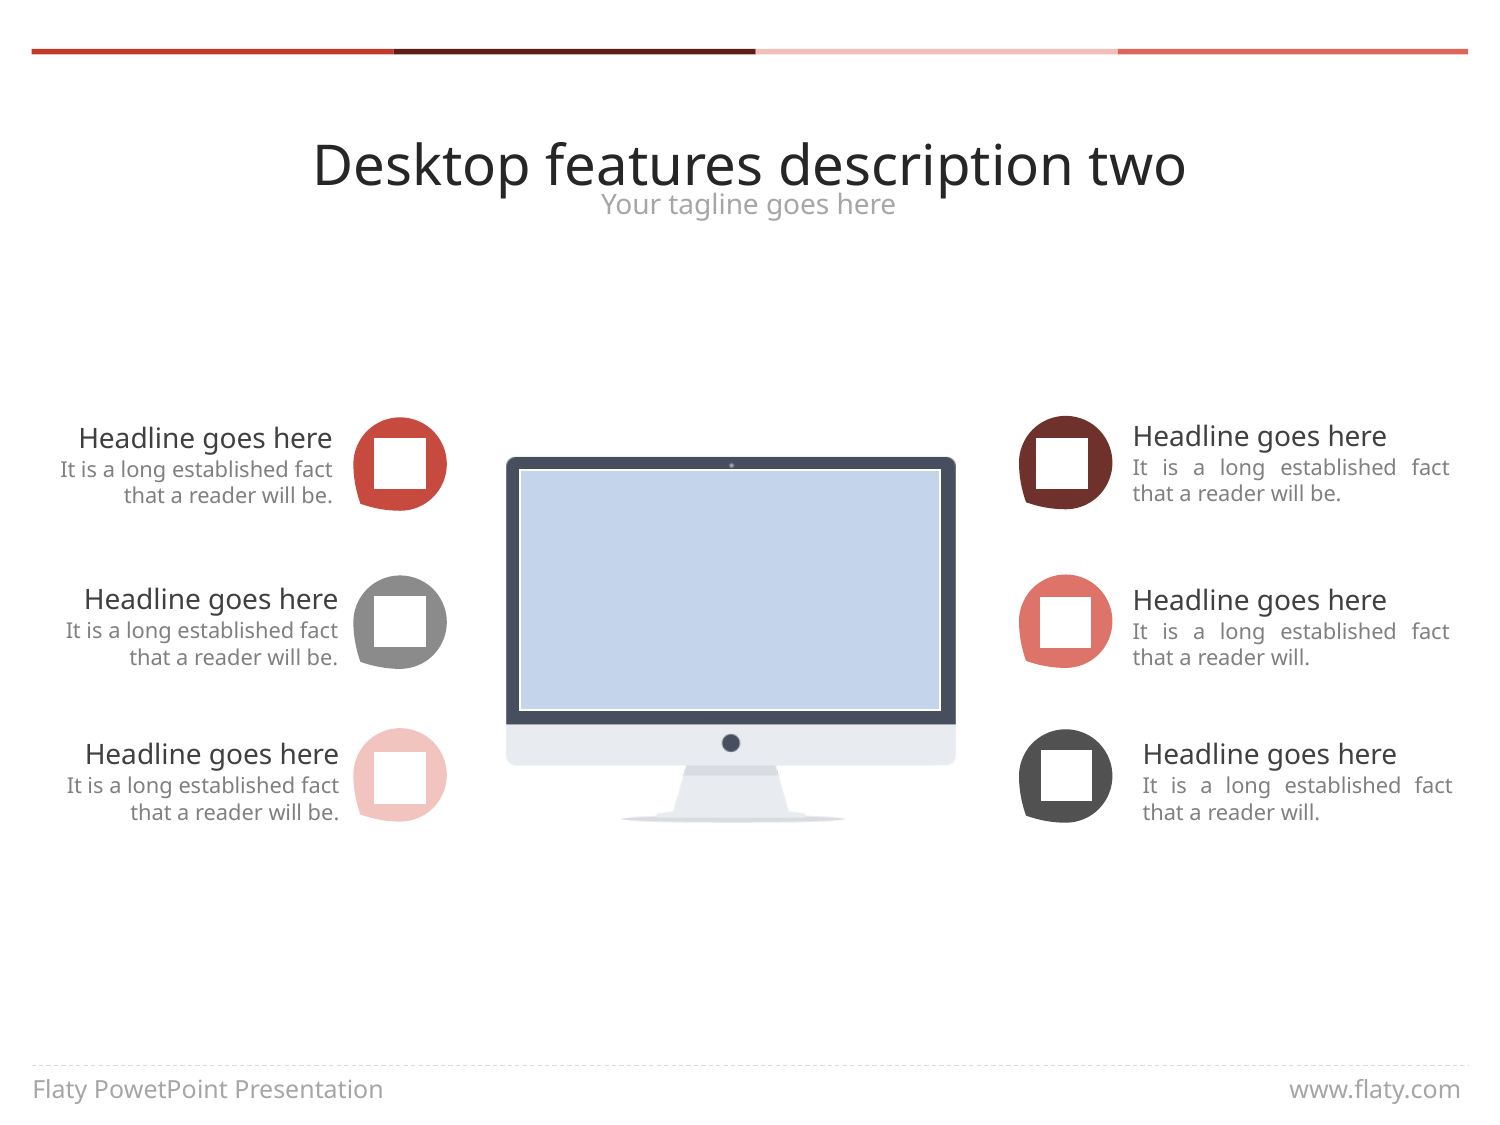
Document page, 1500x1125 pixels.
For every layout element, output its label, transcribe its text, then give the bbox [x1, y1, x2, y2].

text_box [1018, 729, 1469, 833]
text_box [7, 728, 447, 833]
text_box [496, 470, 959, 710]
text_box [1018, 410, 1465, 515]
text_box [17, 1065, 1477, 1112]
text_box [6, 574, 447, 678]
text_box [1018, 574, 1465, 679]
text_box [31, 48, 1469, 55]
text_box Your tagline goes here [0, 178, 1500, 228]
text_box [0, 412, 447, 517]
picture [475, 427, 991, 850]
text_box Desktop features description two [0, 121, 1500, 178]
